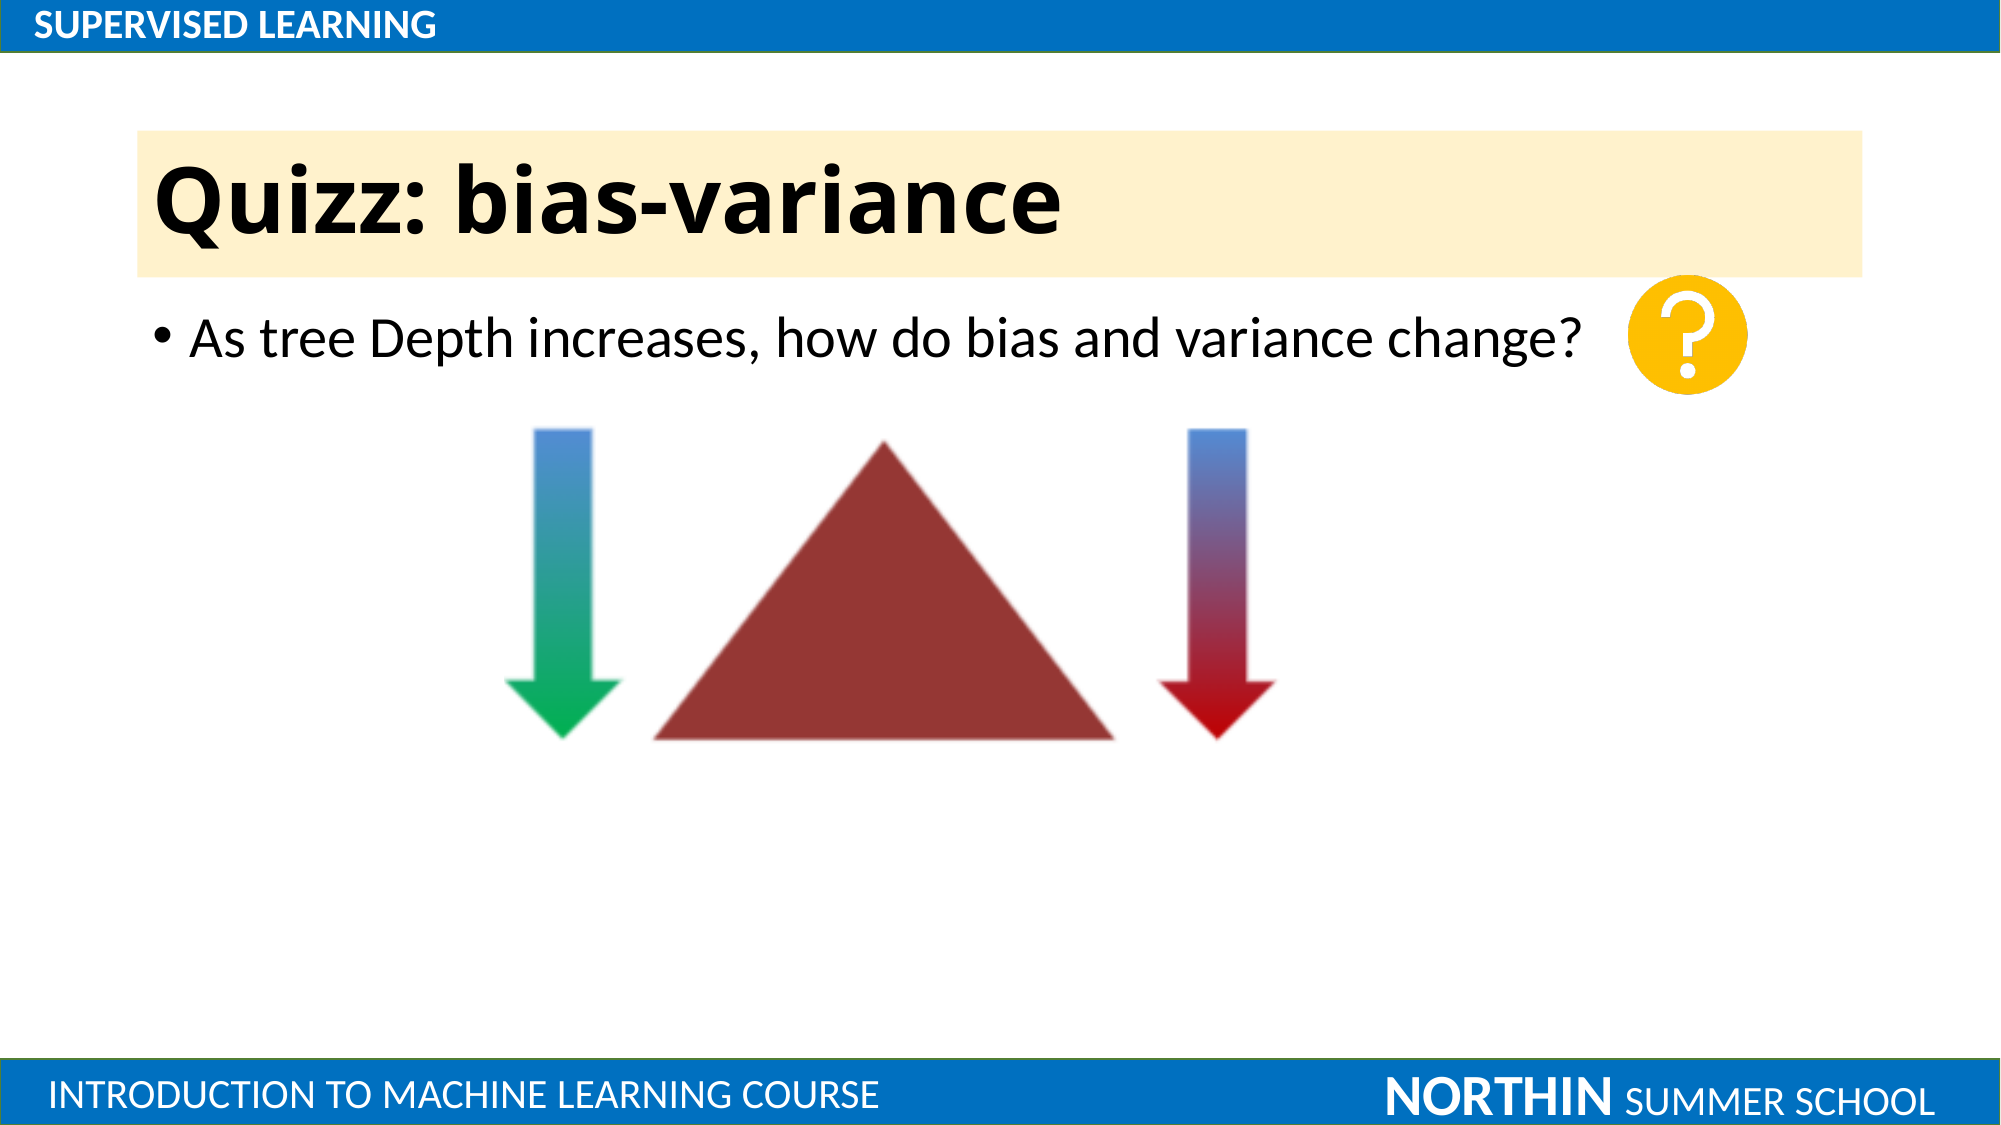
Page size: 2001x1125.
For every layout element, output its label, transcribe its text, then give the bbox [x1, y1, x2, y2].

picture [1611, 259, 1763, 410]
title Quizz: bias-variance [137, 130, 1863, 278]
list As tree Depth increases, how do bias and variance change? [137, 299, 1863, 1014]
picture [504, 409, 1285, 759]
